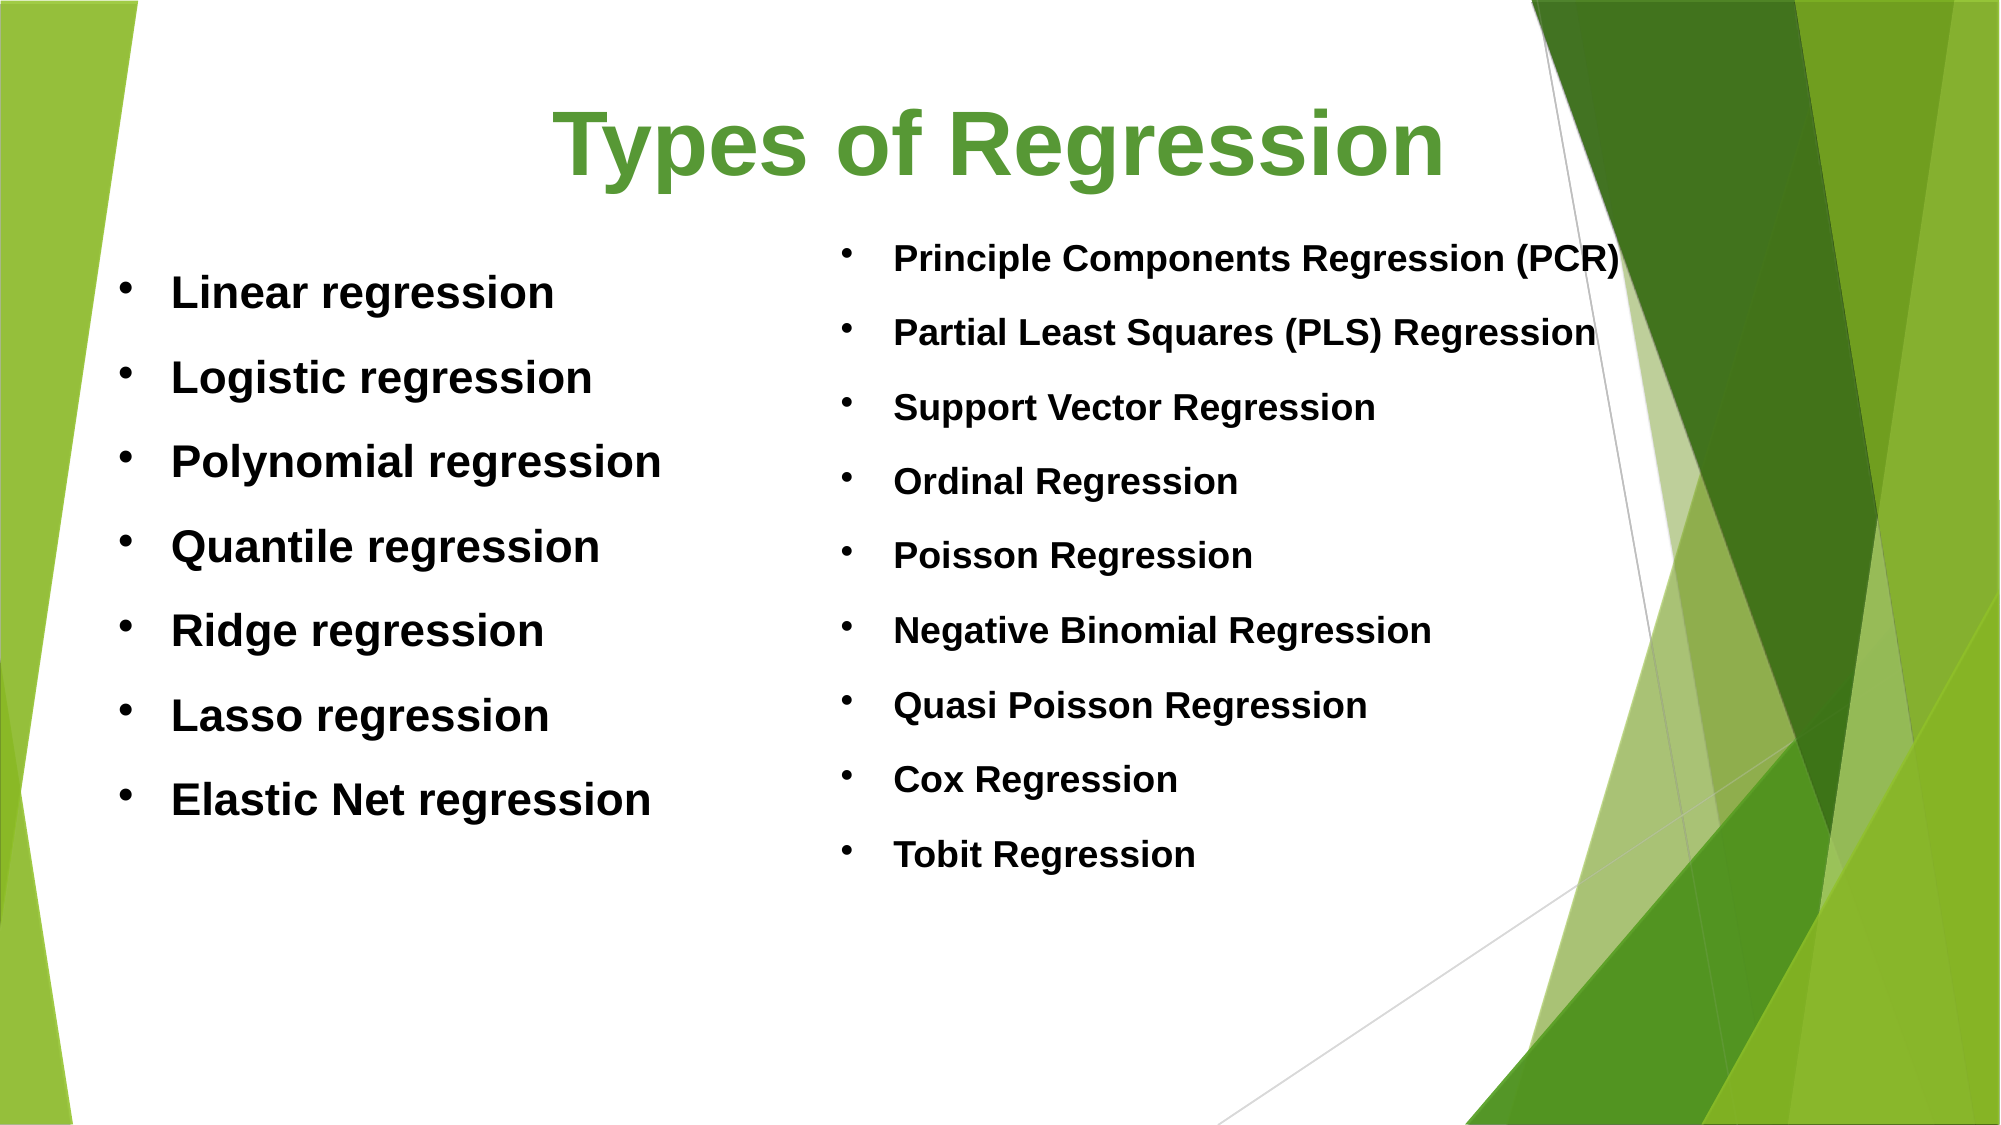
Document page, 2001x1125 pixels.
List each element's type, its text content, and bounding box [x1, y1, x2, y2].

text_box Linear regression Logistic regression Polynomial regression Quantile regression Ridge regression Lasso regression Elastic Net regression [99, 263, 978, 916]
text_box Types of Regression [99, 44, 1900, 233]
text_box Principle Components Regression (PCR) Partial Least Squares (PLS) Regression Support Vector Regression Ordinal Regression Poisson Regression Negative Binomial Regression Quasi Poisson Regression Cox Regression Tobit Regression [822, 233, 1701, 886]
